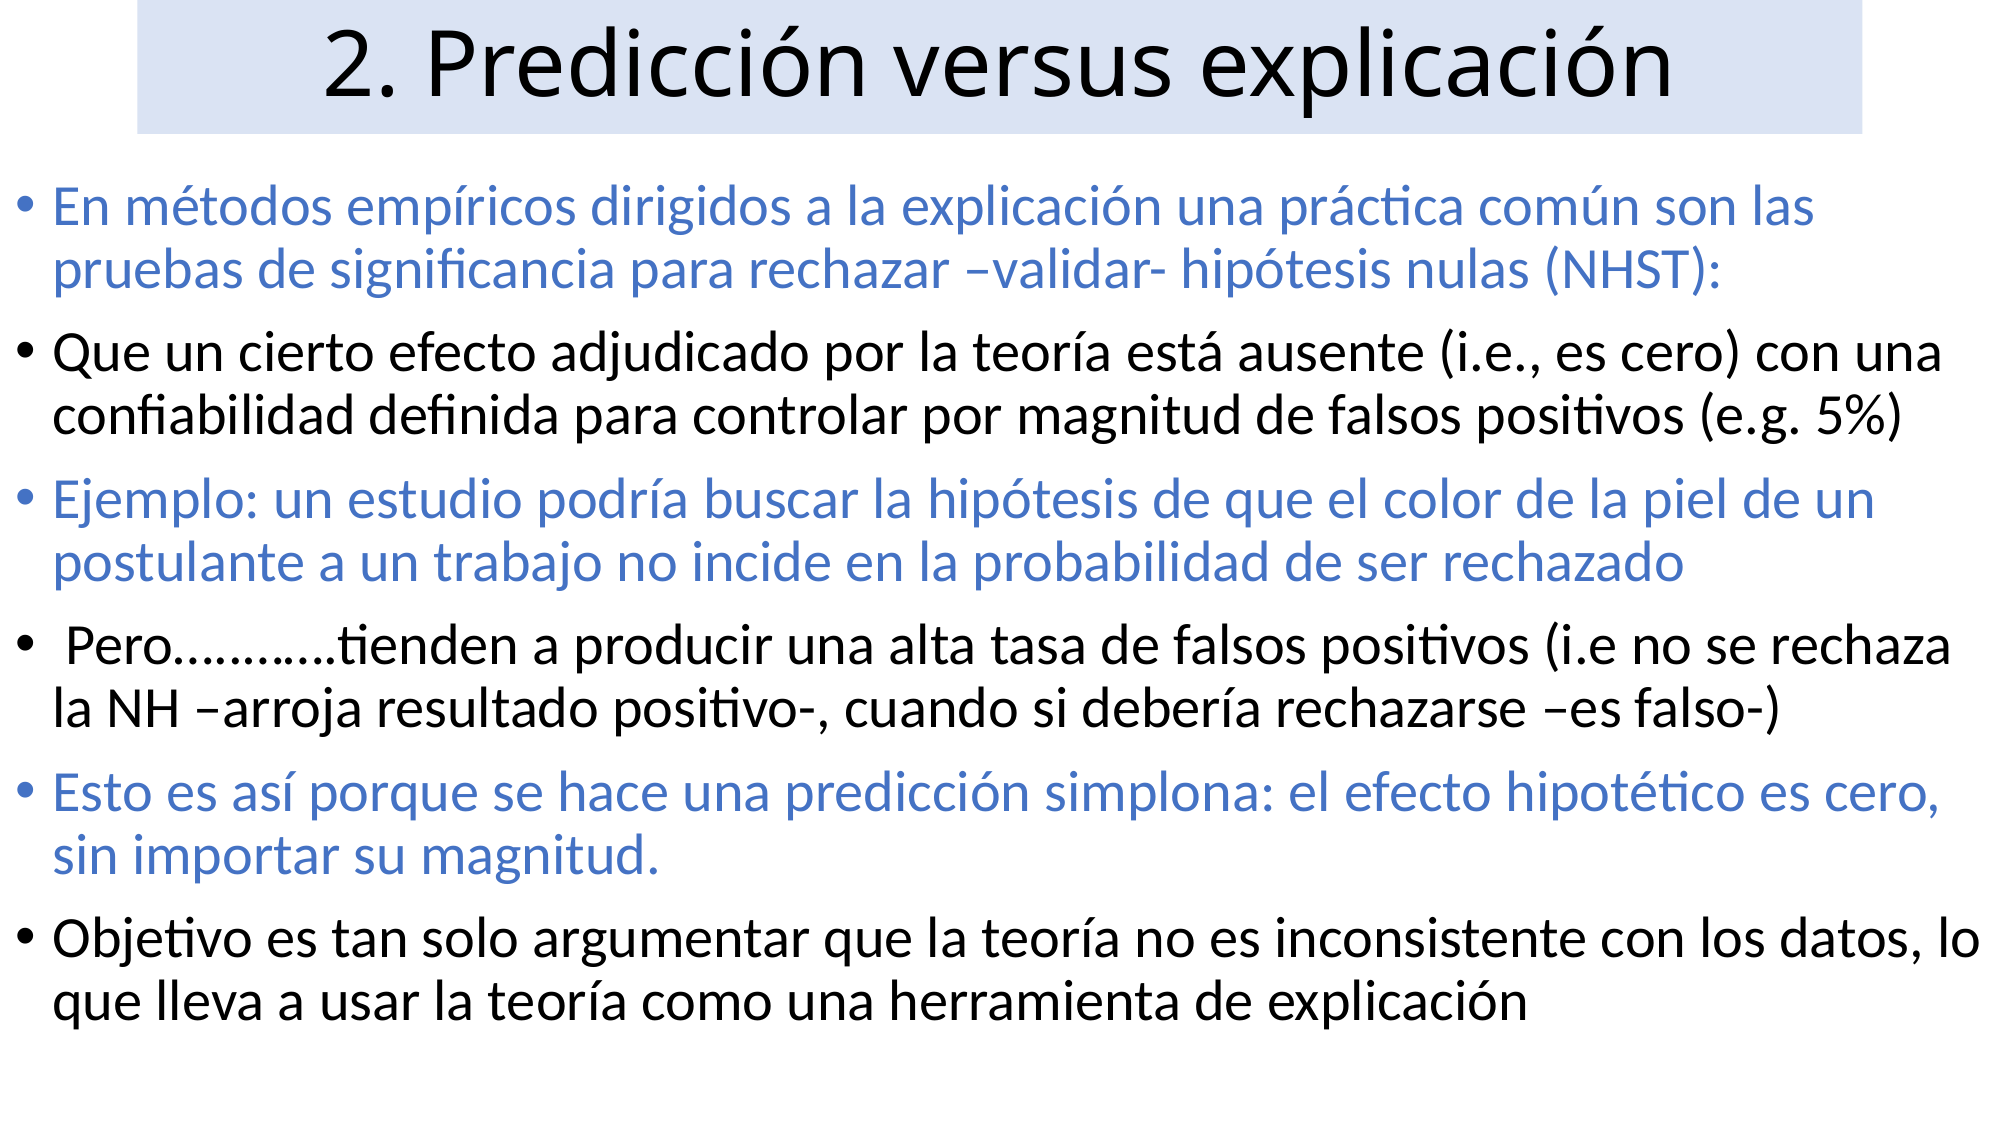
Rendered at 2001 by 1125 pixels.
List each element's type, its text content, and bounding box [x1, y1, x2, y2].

title 2. Predicción versus explicación [137, 0, 1863, 134]
list En métodos empíricos dirigidos a la explicación una práctica común son las pruebas de significancia para rechazar –validar- hipótesis nulas (NHST): Que un cierto efecto adjudicado por la teoría está ausente (i.e., es cero) con una confiabilidad definida para controlar por magnitud de falsos positivos (e.g. 5%) Ejemplo: un estudio podría buscar la hipótesis de que el color de la piel de un postulante a un trabajo no incide en la probabilidad de ser rechazado Pero…..…….tienden a producir una alta tasa de falsos positivos (i.e no se rechaza la NH –arroja resultado positivo-, cuando si debería rechazarse –es falso-) Esto es así porque se hace una predicción simplona: el efecto hipotético es cero, sin importar su magnitud. Objetivo es tan solo argumentar que la teoría no es inconsistente con los datos, lo que lleva a usar la teoría como una herramienta de explicación [0, 167, 2000, 1125]
